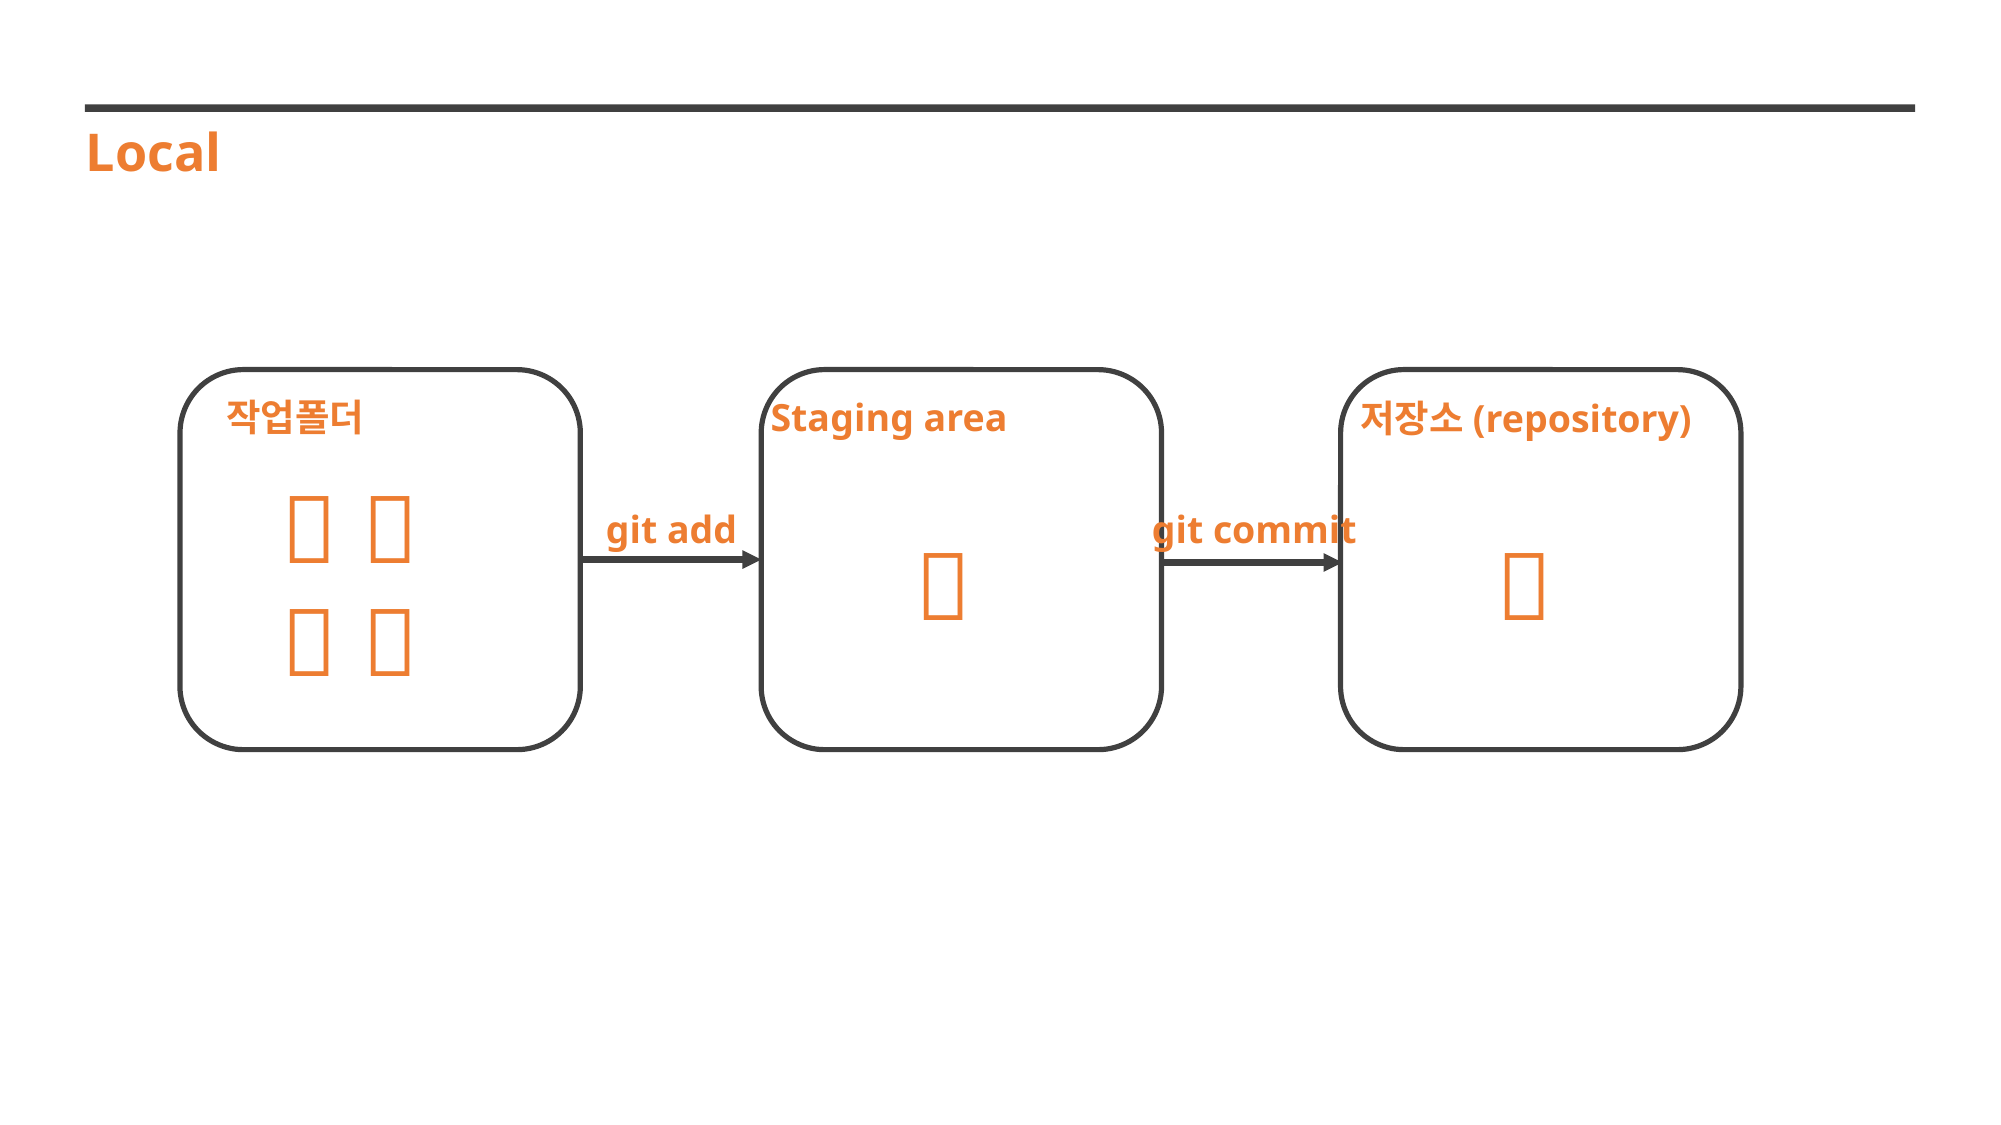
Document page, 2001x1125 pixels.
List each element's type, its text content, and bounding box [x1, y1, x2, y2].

text_box git commit [1137, 499, 1372, 559]
text_box [84, 103, 1916, 113]
text_box Staging area [755, 386, 1023, 447]
text_box [178, 368, 582, 751]
text_box [1339, 368, 1742, 751]
text_box 📄 [901, 519, 1022, 647]
text_box [760, 368, 1163, 751]
text_box 📄 [1481, 519, 1602, 647]
text_box 📄 📄 📄 📄 [266, 462, 506, 703]
text_box 저장소(repository) [1345, 387, 1707, 447]
text_box git add [591, 499, 753, 559]
text_box 작업폴더 [211, 386, 380, 447]
text_box Local [71, 111, 237, 190]
